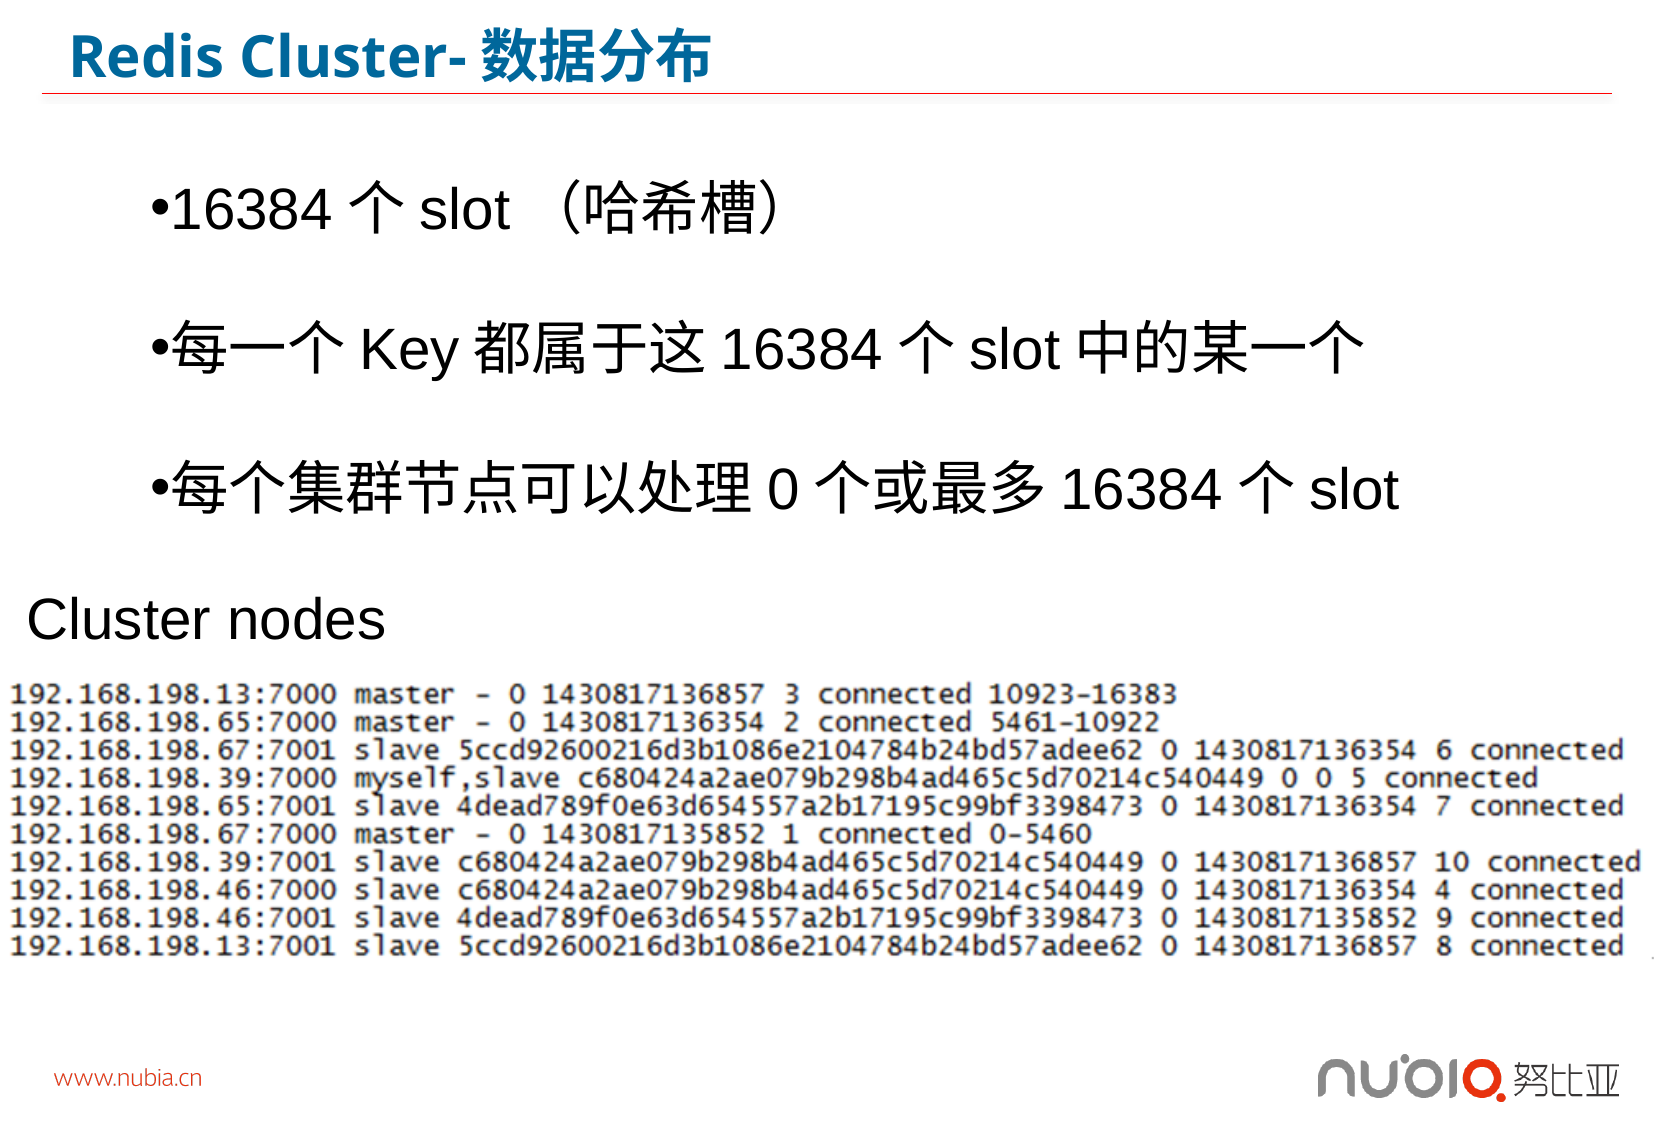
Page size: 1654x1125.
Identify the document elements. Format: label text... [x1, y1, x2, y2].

title Redis Cluster-数据分布 [53, 11, 822, 106]
text_box Cluster nodes [11, 574, 1454, 656]
picture [1318, 1054, 1619, 1102]
text_box 16384个slot（哈希槽） 每一个Key都属于这16384个slot中的某一个 每个集群节点可以处理0个或最多16384个slot [135, 163, 1577, 599]
picture [53, 1066, 202, 1091]
picture [0, 656, 1654, 974]
